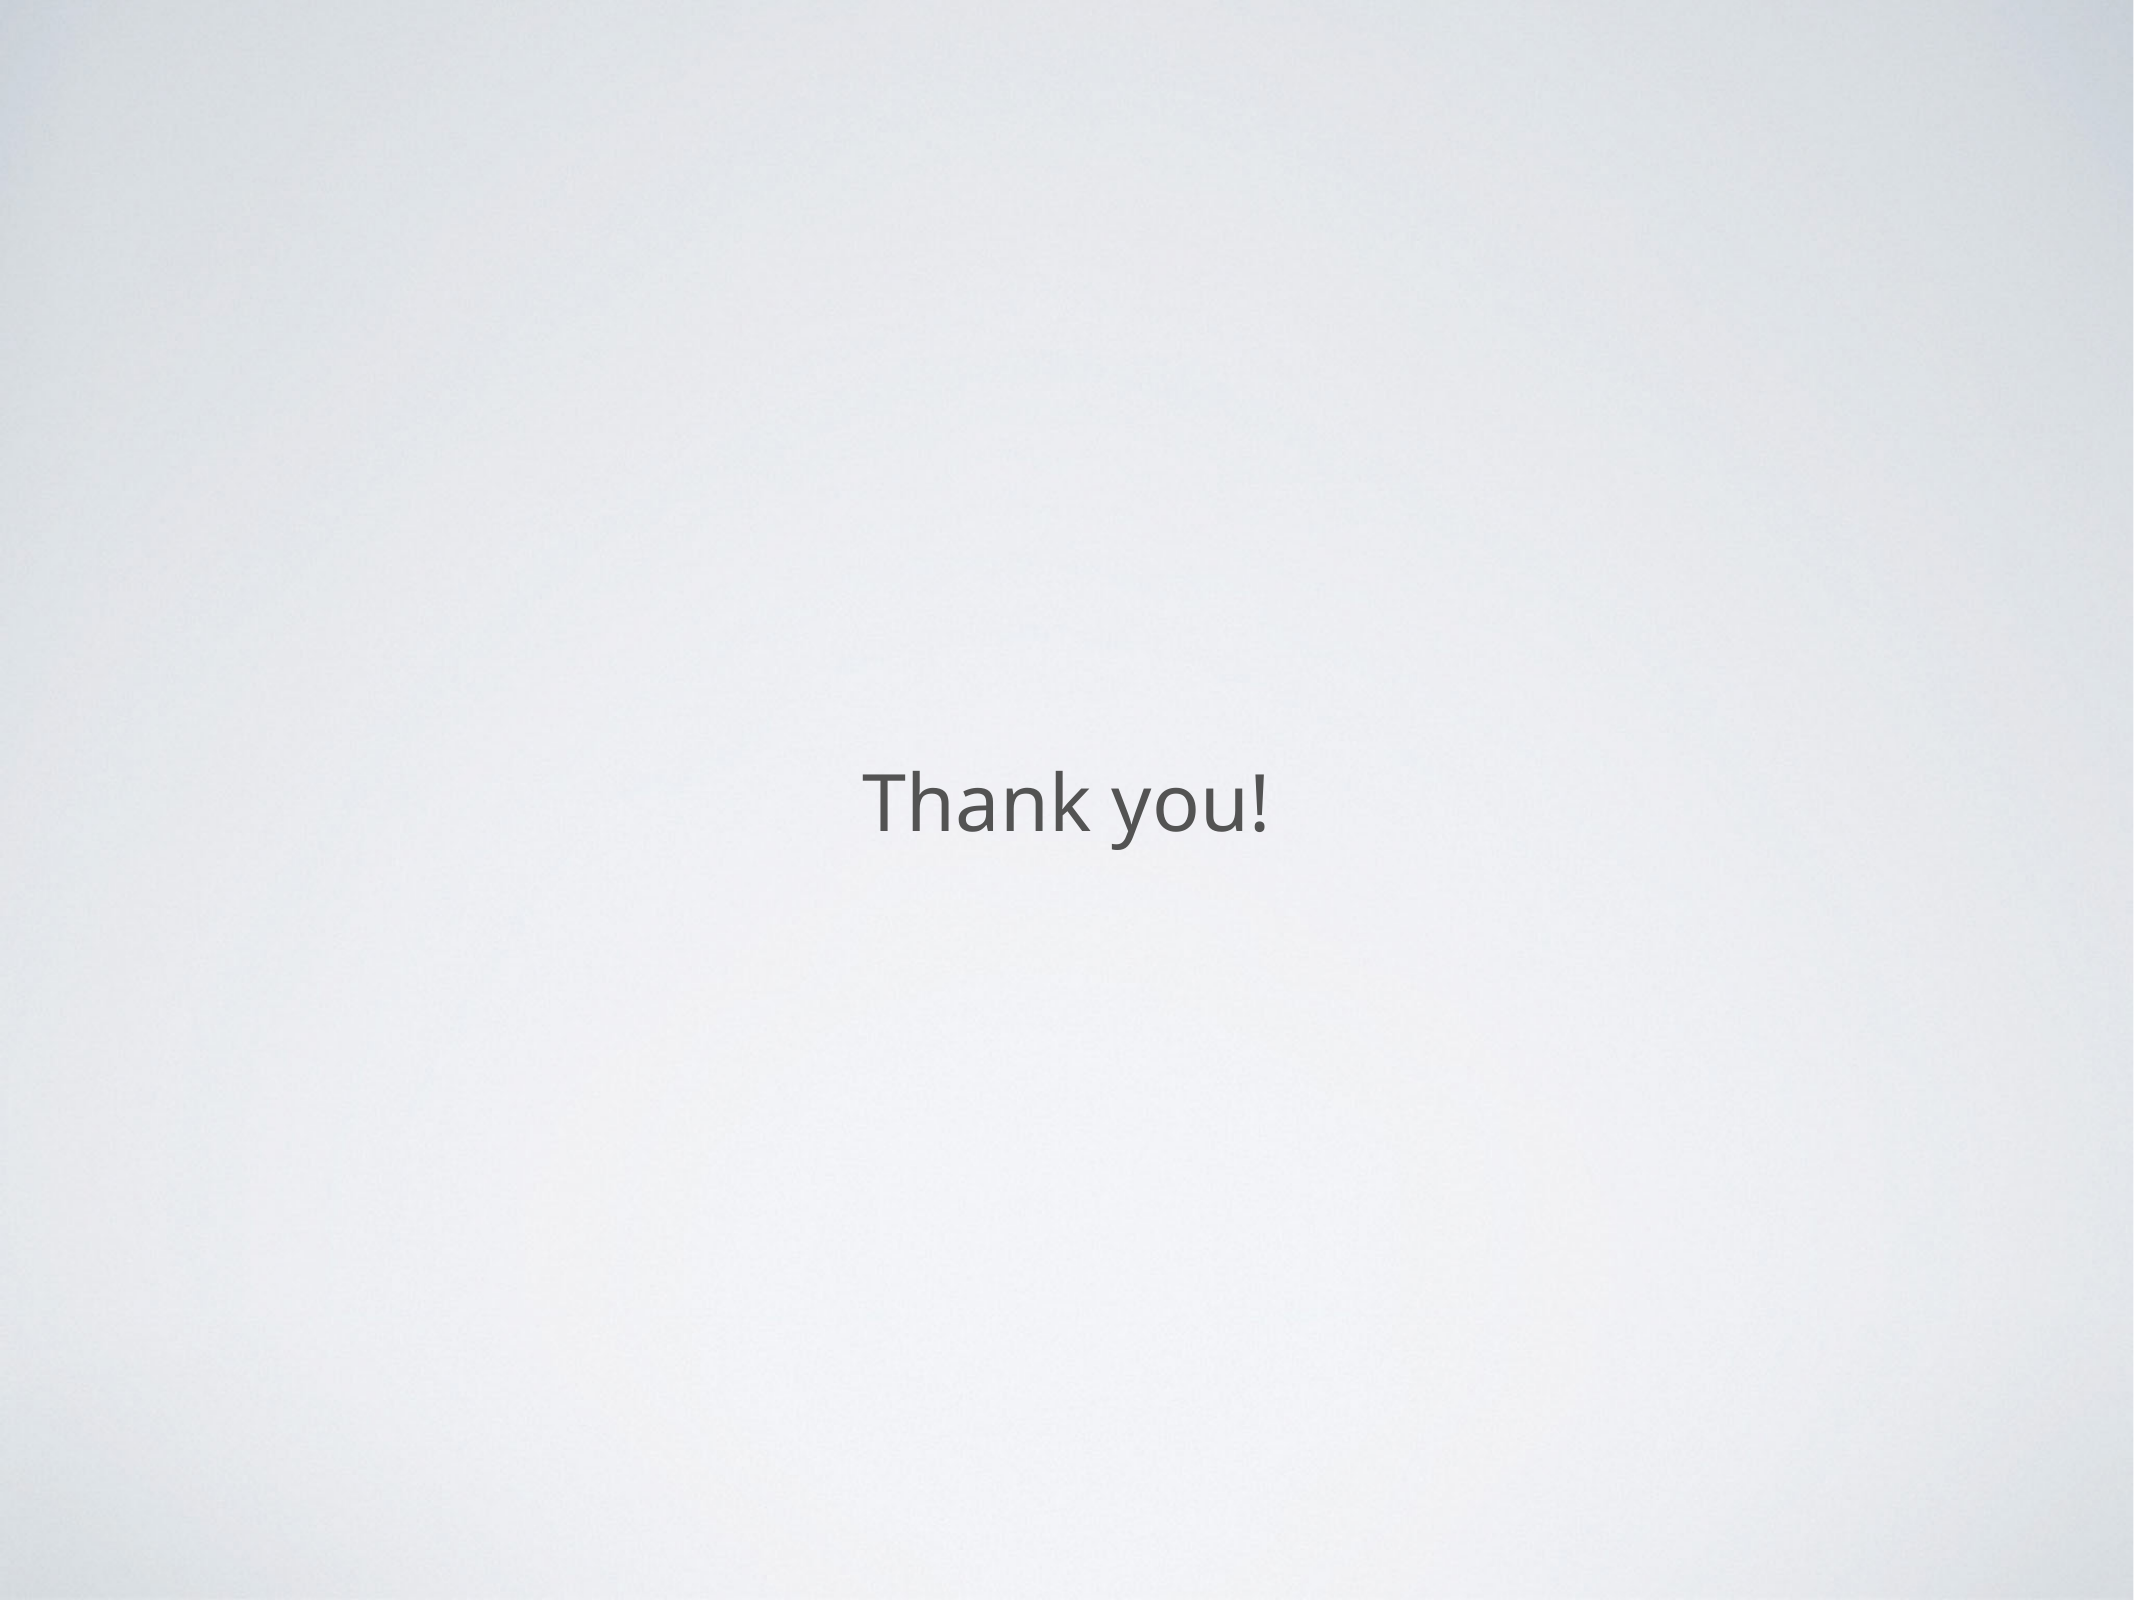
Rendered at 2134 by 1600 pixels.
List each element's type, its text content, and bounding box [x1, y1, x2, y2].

list Thank you! [207, 746, 1926, 854]
picture [0, 0, 2134, 1600]
